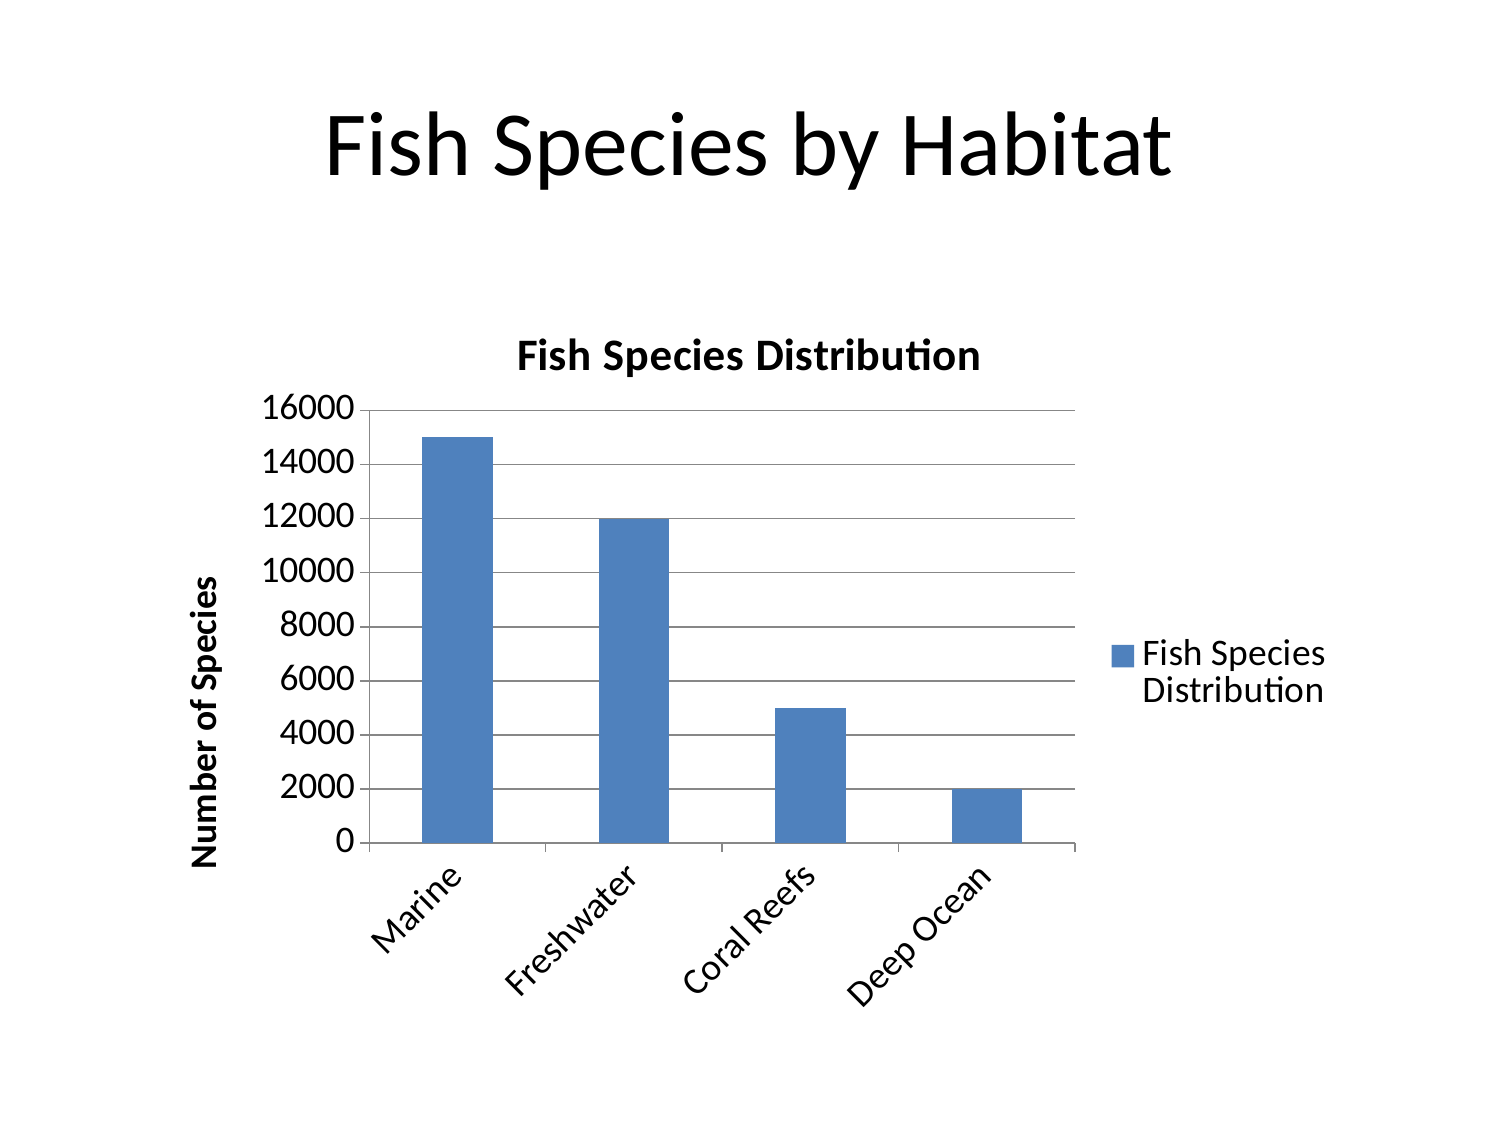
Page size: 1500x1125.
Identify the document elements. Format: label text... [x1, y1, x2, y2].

chart [149, 299, 1351, 1051]
title Fish Species by Habitat [75, 45, 1425, 233]
